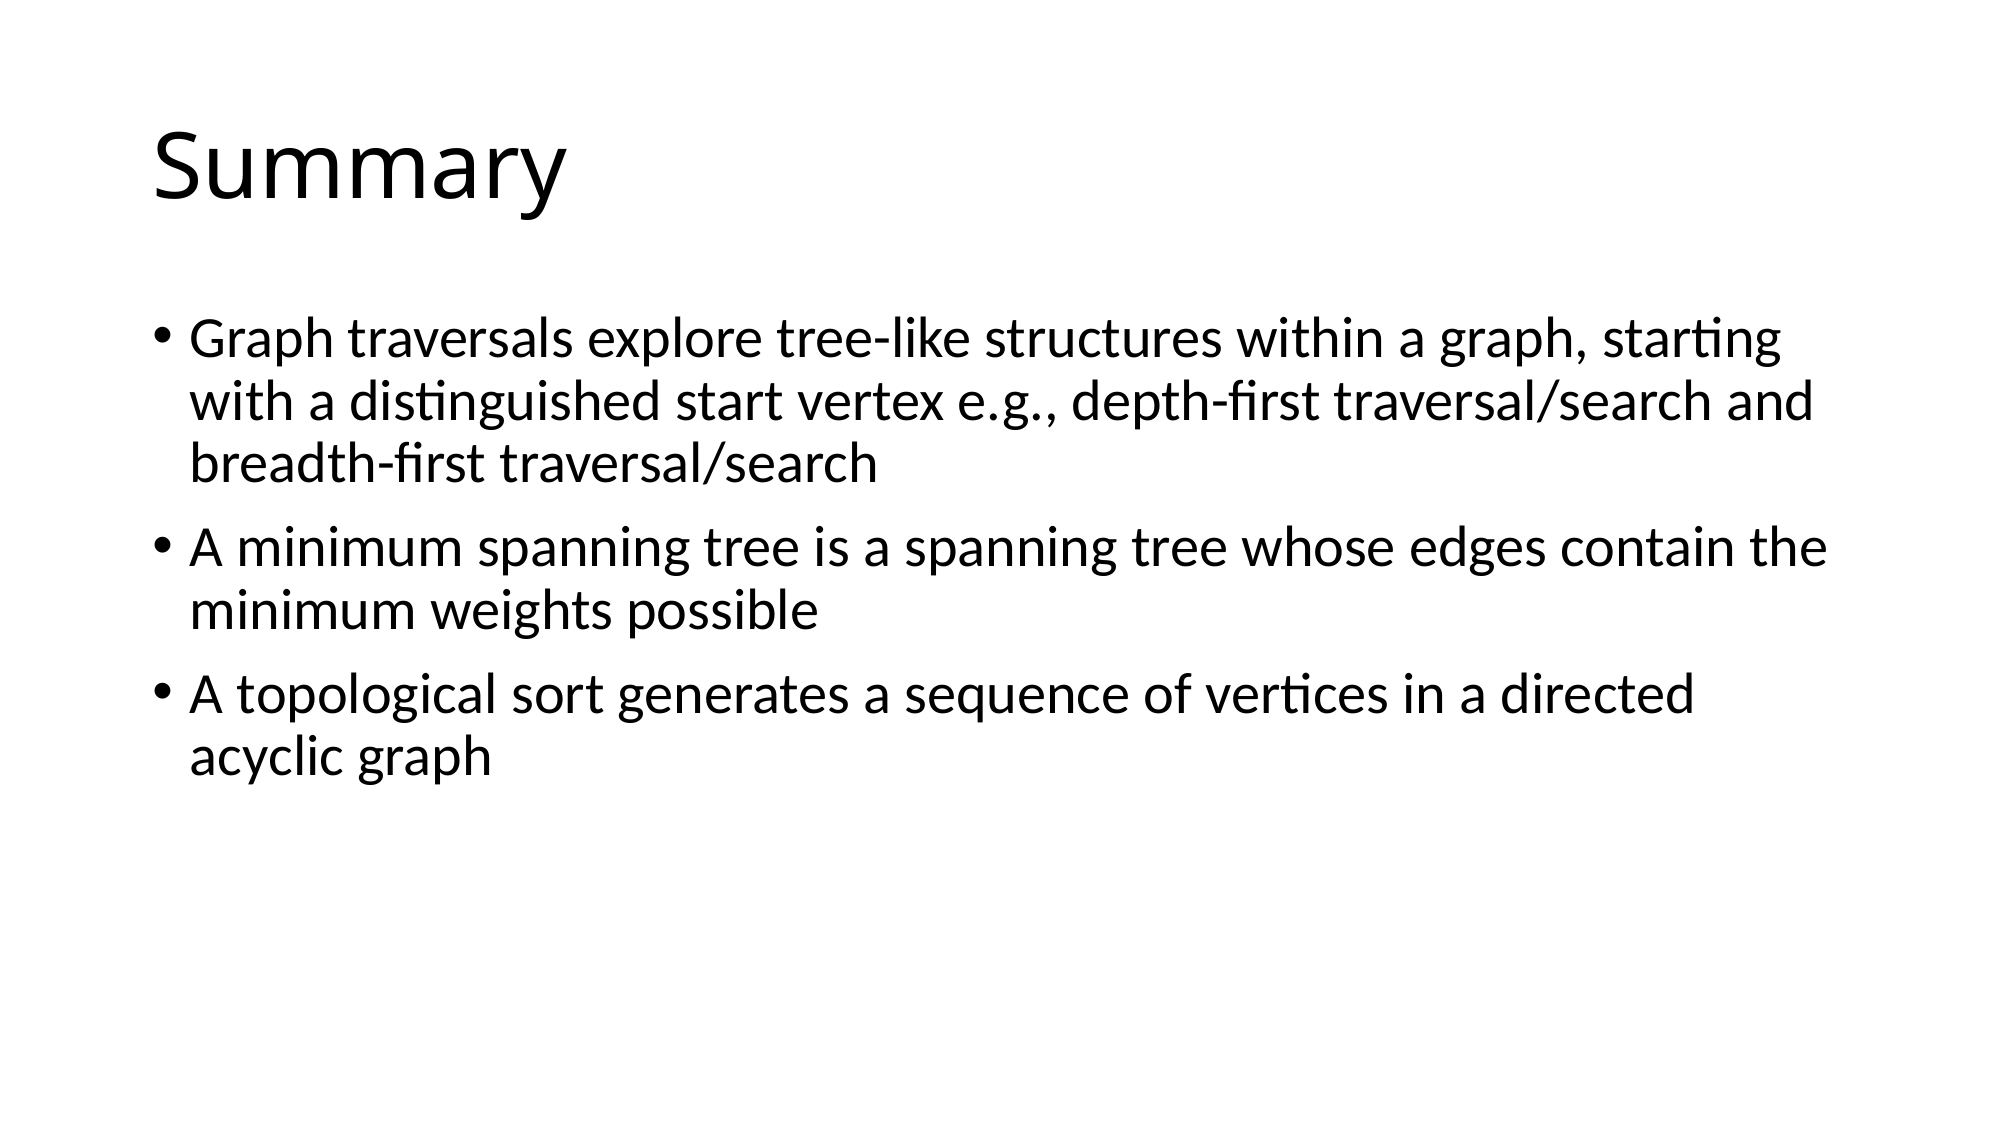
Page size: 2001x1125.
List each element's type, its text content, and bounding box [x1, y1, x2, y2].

list Graph traversals explore tree-like structures within a graph, starting with a distinguished start vertex e.g., depth-first traversal/search and breadth-first traversal/search A minimum spanning tree is a spanning tree whose edges contain the minimum weights possible A topological sort generates a sequence of vertices in a directed acyclic graph [137, 299, 1863, 1014]
title Summary [137, 59, 1863, 278]
